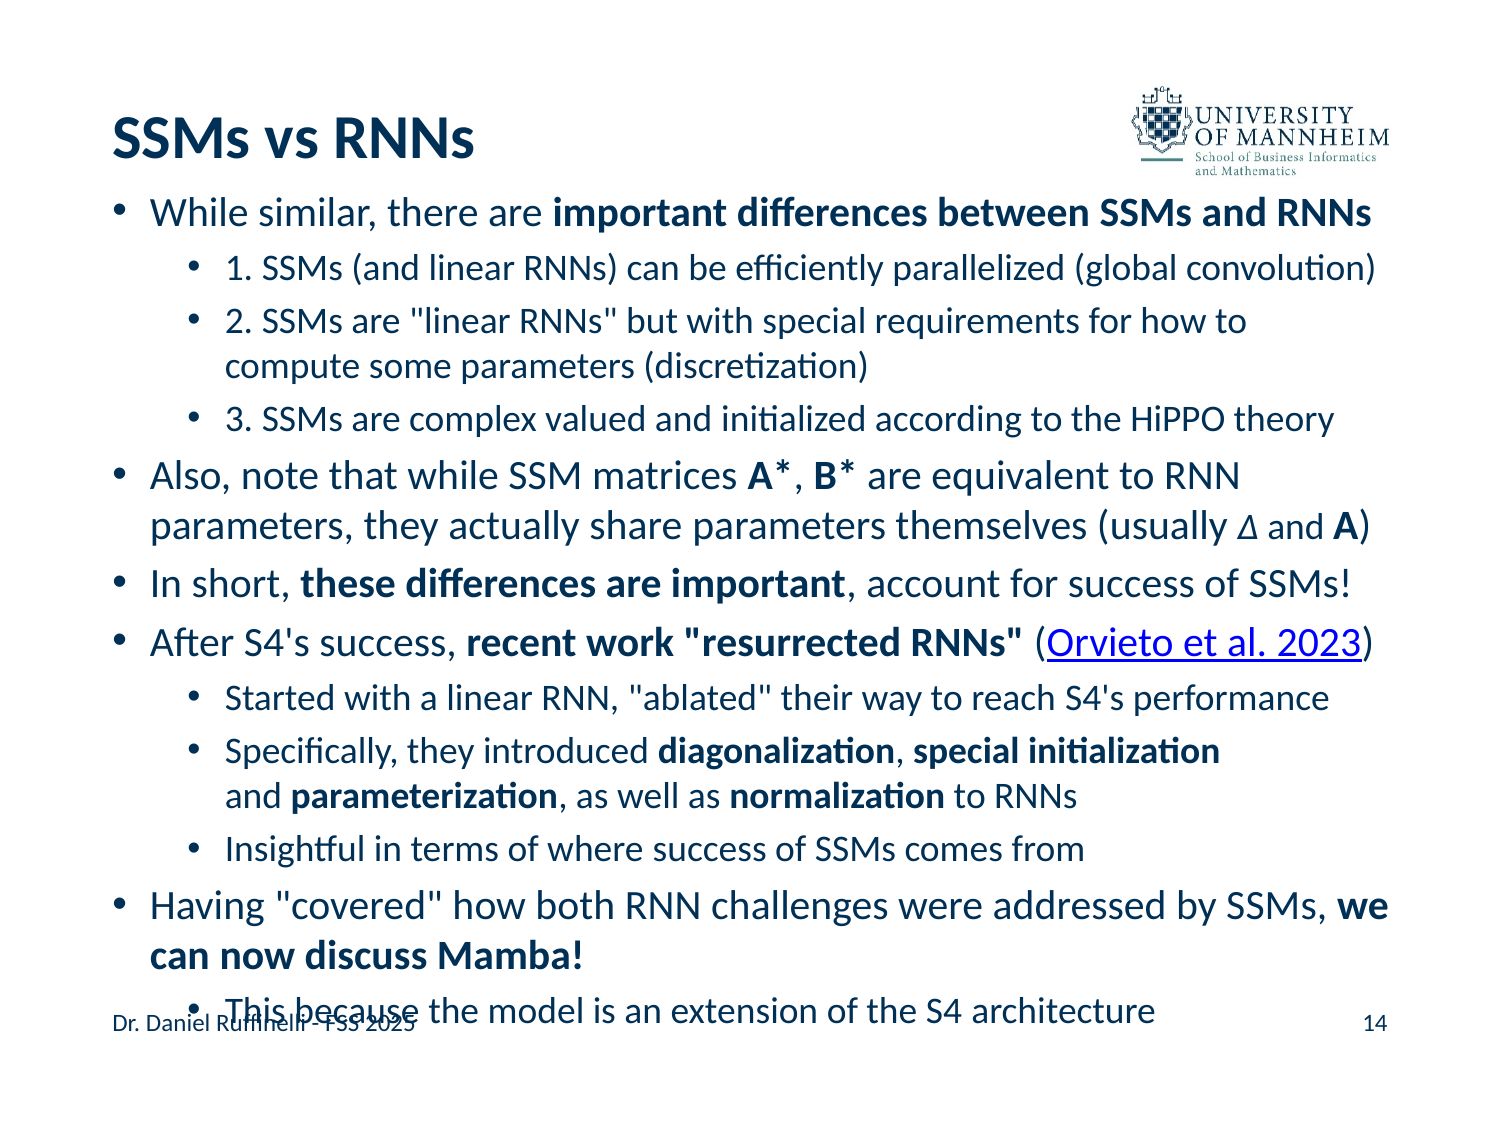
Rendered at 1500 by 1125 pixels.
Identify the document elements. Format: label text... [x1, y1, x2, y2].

list While similar, there are important differences between SSMs and RNNs 1. SSMs (and linear RNNs) can be efficiently parallelized (global convolution) 2. SSMs are "linear RNNs" but with special requirements for how to compute some parameters (discretization) 3. SSMs are complex valued and initialized according to the HiPPO theory Also, note that while SSM matrices A*, B* are equivalent to RNN parameters, they actually share parameters themselves (usually Δ and A) In short, these differences are important, account for success of SSMs! After S4's success, recent work "resurrected RNNs" (Orvieto et al. 2023) Started with a linear RNN, "ablated" their way to reach S4's performance Specifically, they introduced diagonalization, special initialization and parameterization, as well as normalization to RNNs Insightful in terms of where success of SSMs comes from Having "covered" how both RNN challenges were addressed by SSMs, we can now discuss Mamba! This because the model is an extension of the S4 architecture [112, 184, 1390, 1006]
title SSMs vs RNNs [112, 95, 1087, 184]
footer Dr. Daniel Ruffinelli - FSS 2025 [112, 1006, 588, 1036]
slide_number 14 [1214, 1006, 1388, 1036]
picture [1095, 57, 1425, 211]
